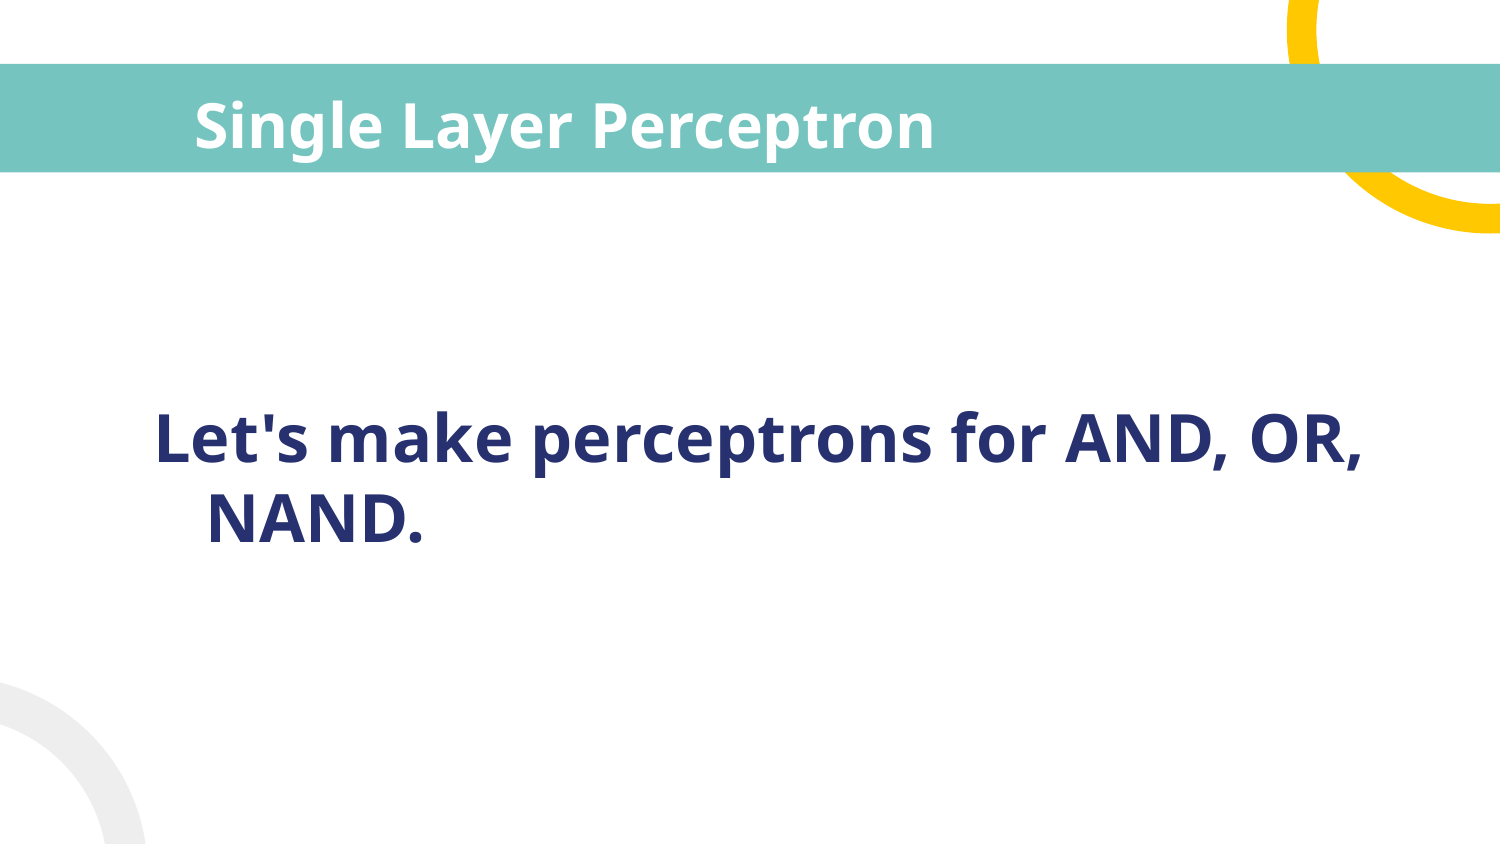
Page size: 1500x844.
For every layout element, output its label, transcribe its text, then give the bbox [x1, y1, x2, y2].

title Single Layer Perceptron [179, 71, 1449, 166]
subtitle Let's make perceptrons for AND, OR, NAND. [115, 380, 1385, 464]
